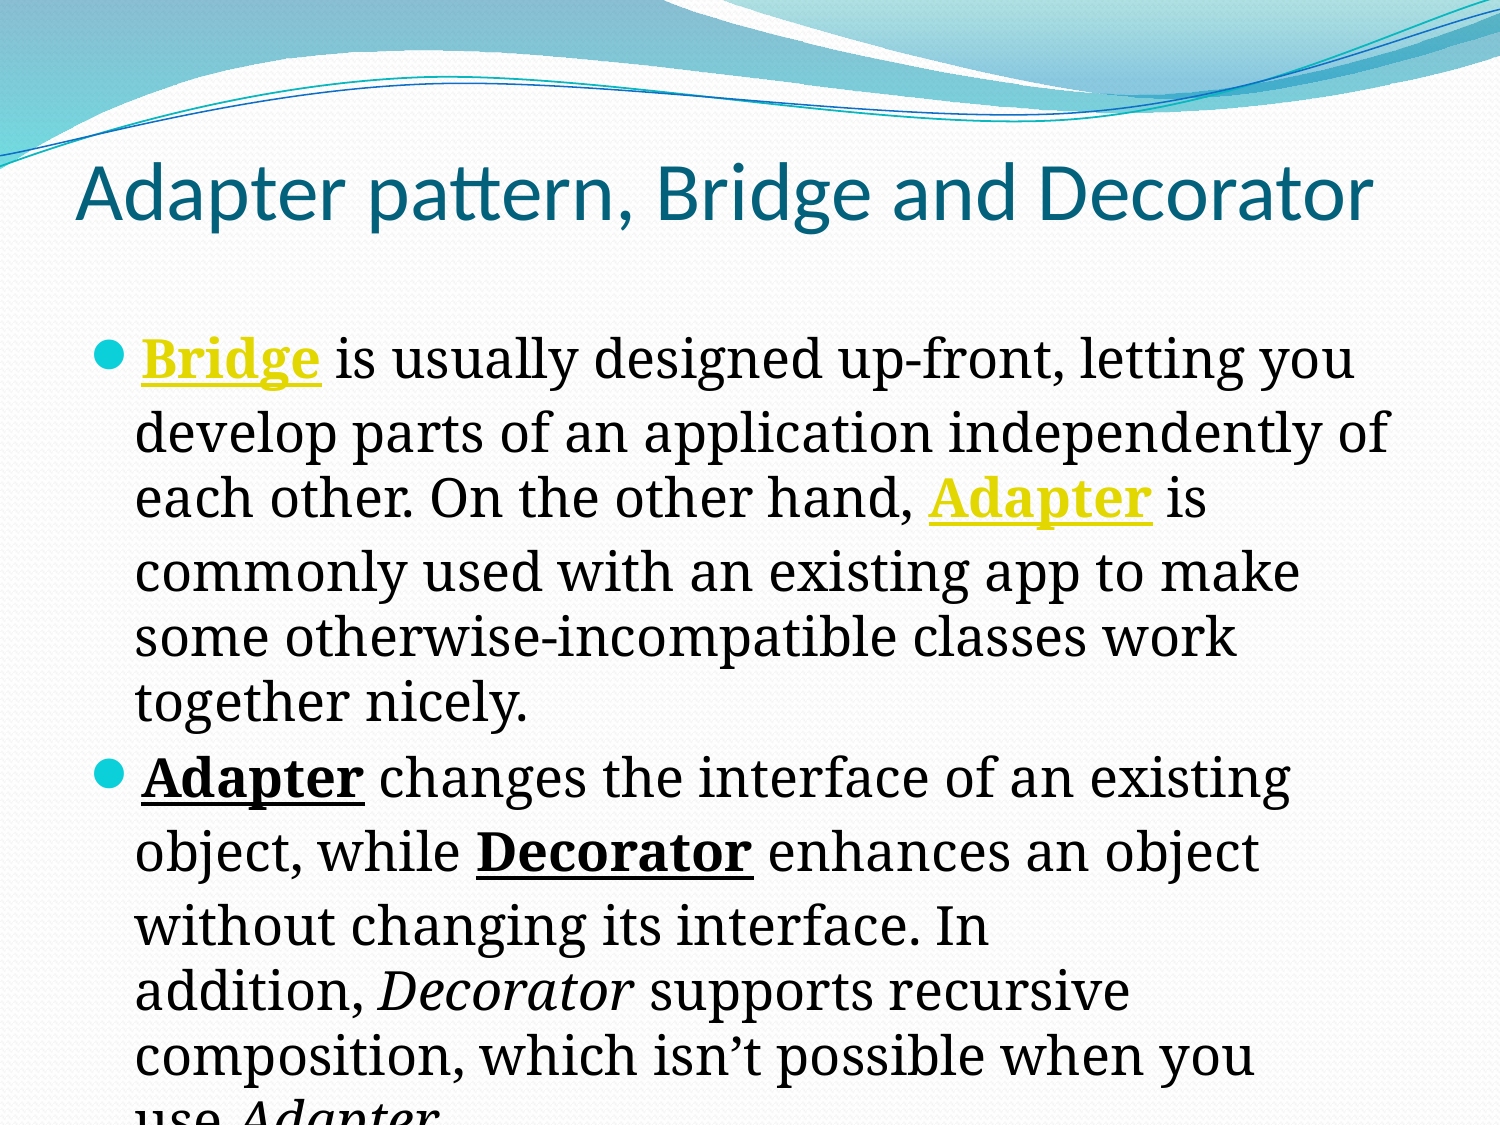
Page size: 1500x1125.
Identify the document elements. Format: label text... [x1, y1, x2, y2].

list Bridge is usually designed up-front, letting you develop parts of an application independently of each other. On the other hand, Adapter is commonly used with an existing app to make some otherwise-incompatible classes work together nicely. Adapter changes the interface of an existing object, while Decorator enhances an object without changing its interface. In addition, Decorator supports recursive composition, which isn’t possible when you use Adapter. [75, 317, 1425, 1038]
title Adapter pattern, Bridge and Decorator [75, 0, 1425, 317]
